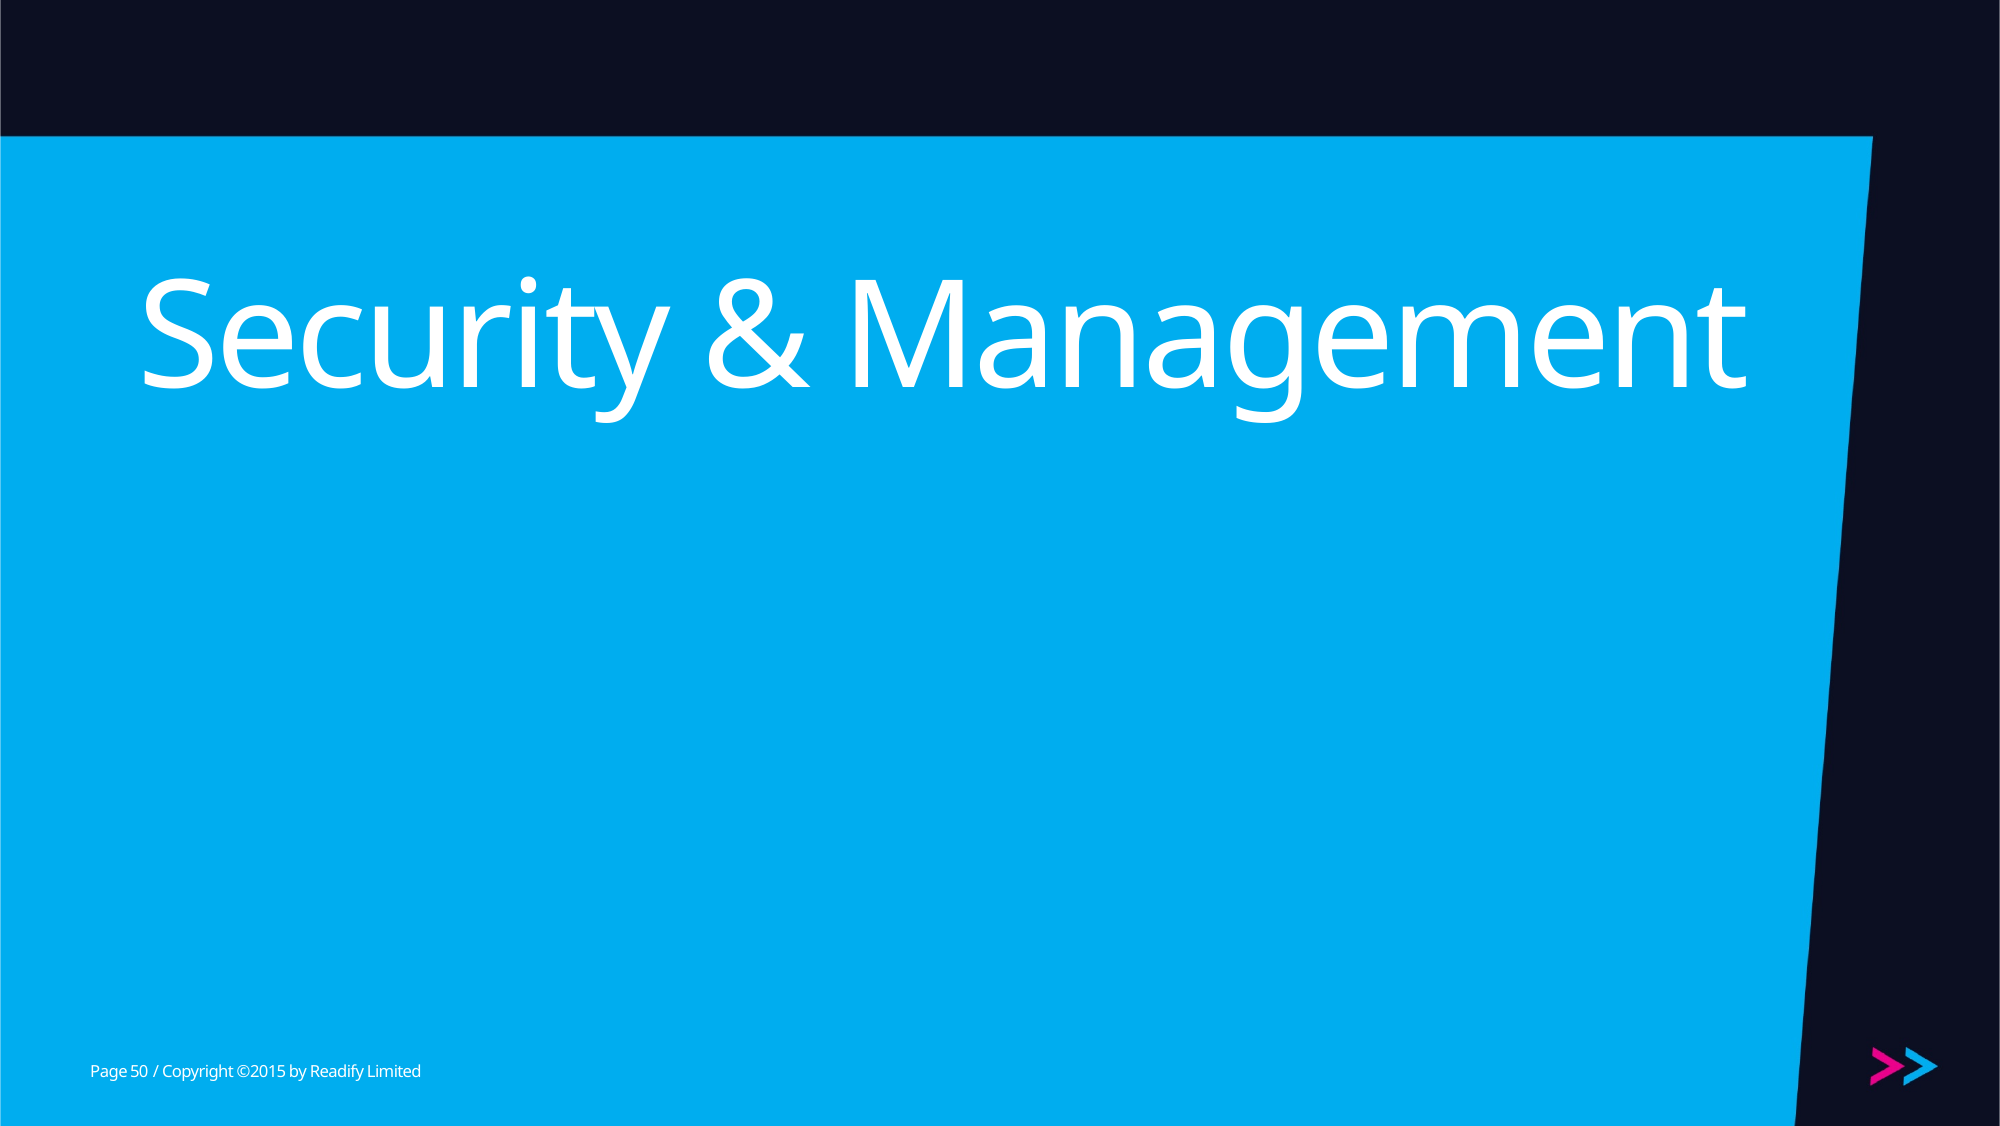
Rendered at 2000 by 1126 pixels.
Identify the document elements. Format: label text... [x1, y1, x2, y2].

footer / Copyright ©2015 by Readify Limited [166, 1061, 1504, 1113]
title Security & Management [137, 267, 1786, 445]
slide_number 50 [130, 1061, 166, 1113]
picture [0, 0, 2000, 1126]
